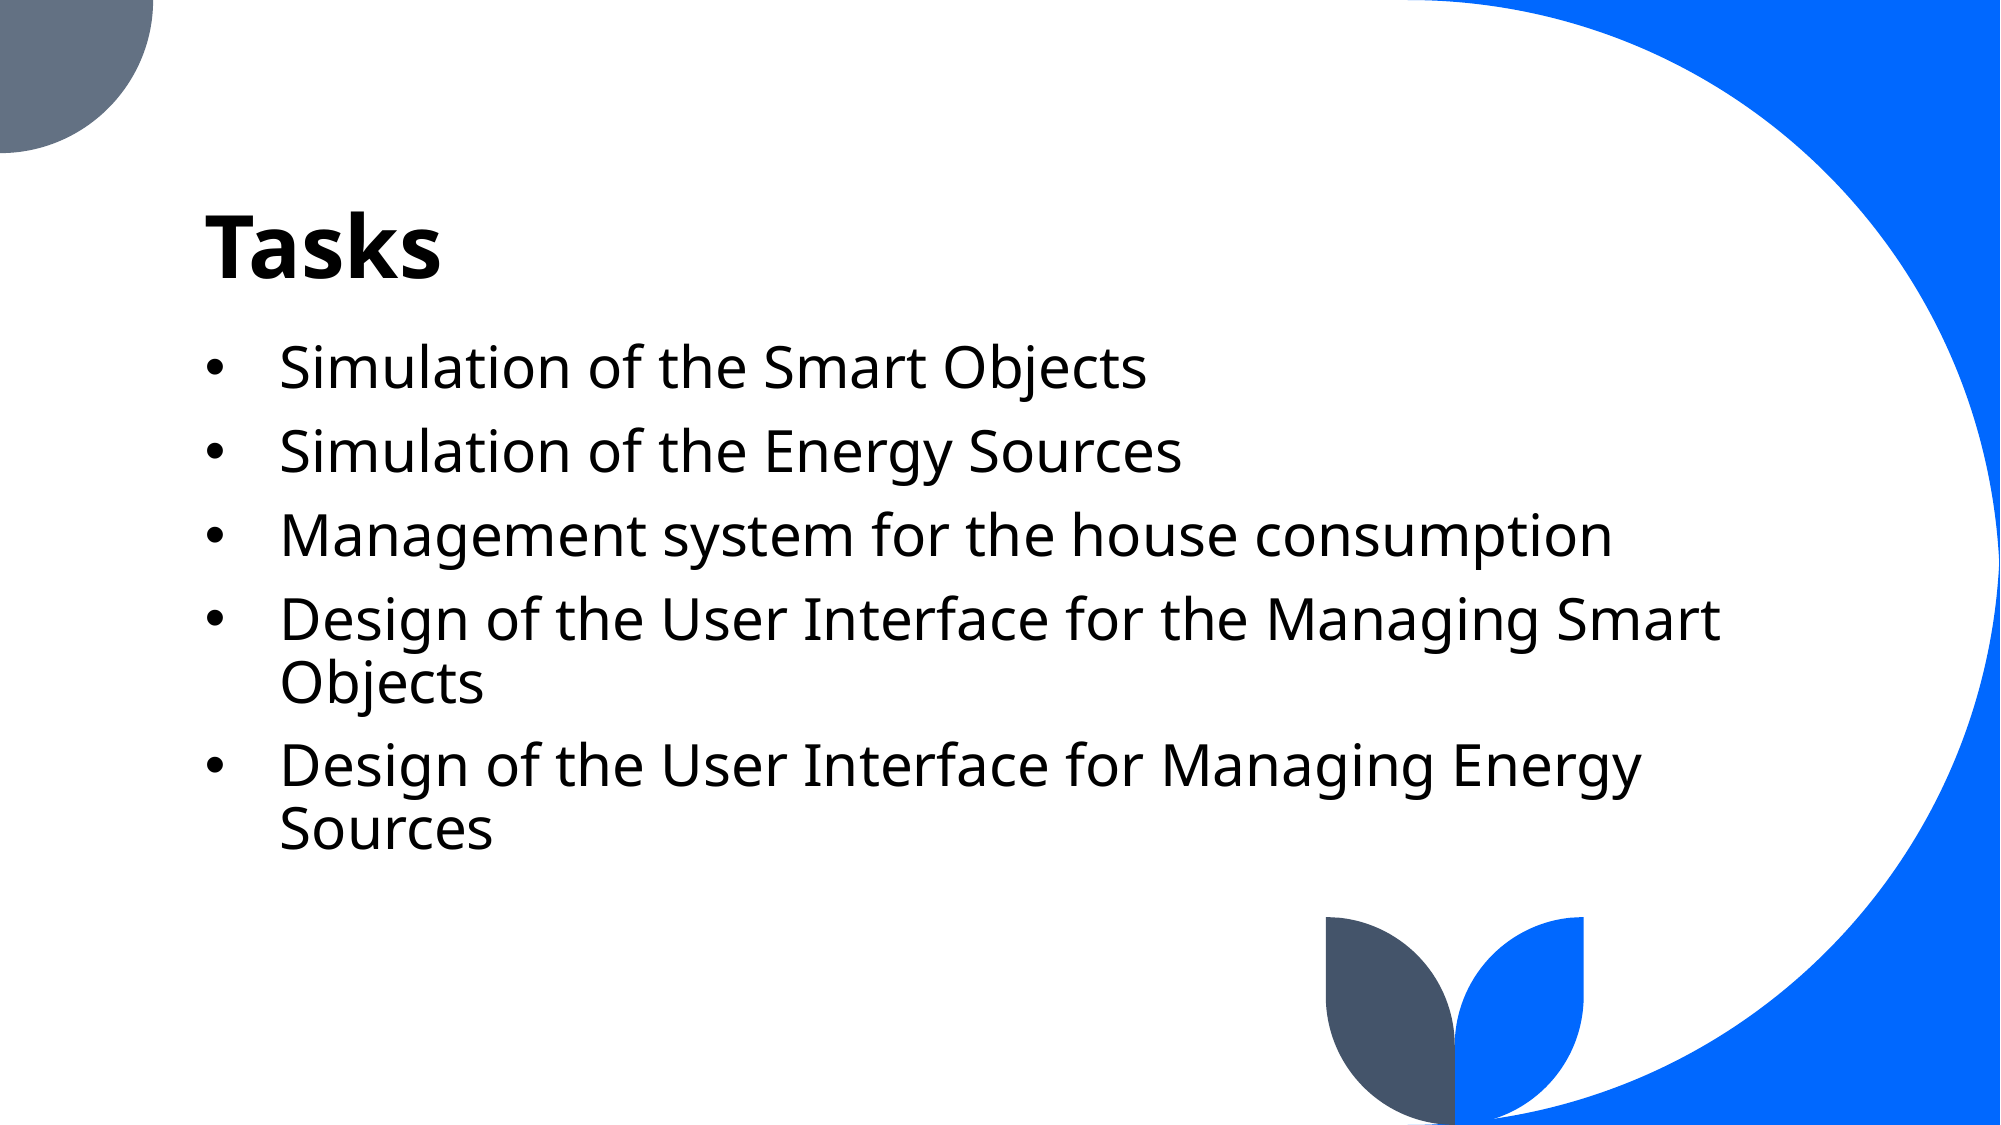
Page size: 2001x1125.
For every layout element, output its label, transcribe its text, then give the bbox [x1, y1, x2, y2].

title Tasks [190, 16, 1795, 303]
list Simulation of the Smart Objects Simulation of the Energy Sources Management system for the house consumption Design of the User Interface for the Managing Smart Objects Design of the User Interface for Managing Energy Sources [190, 330, 1795, 884]
